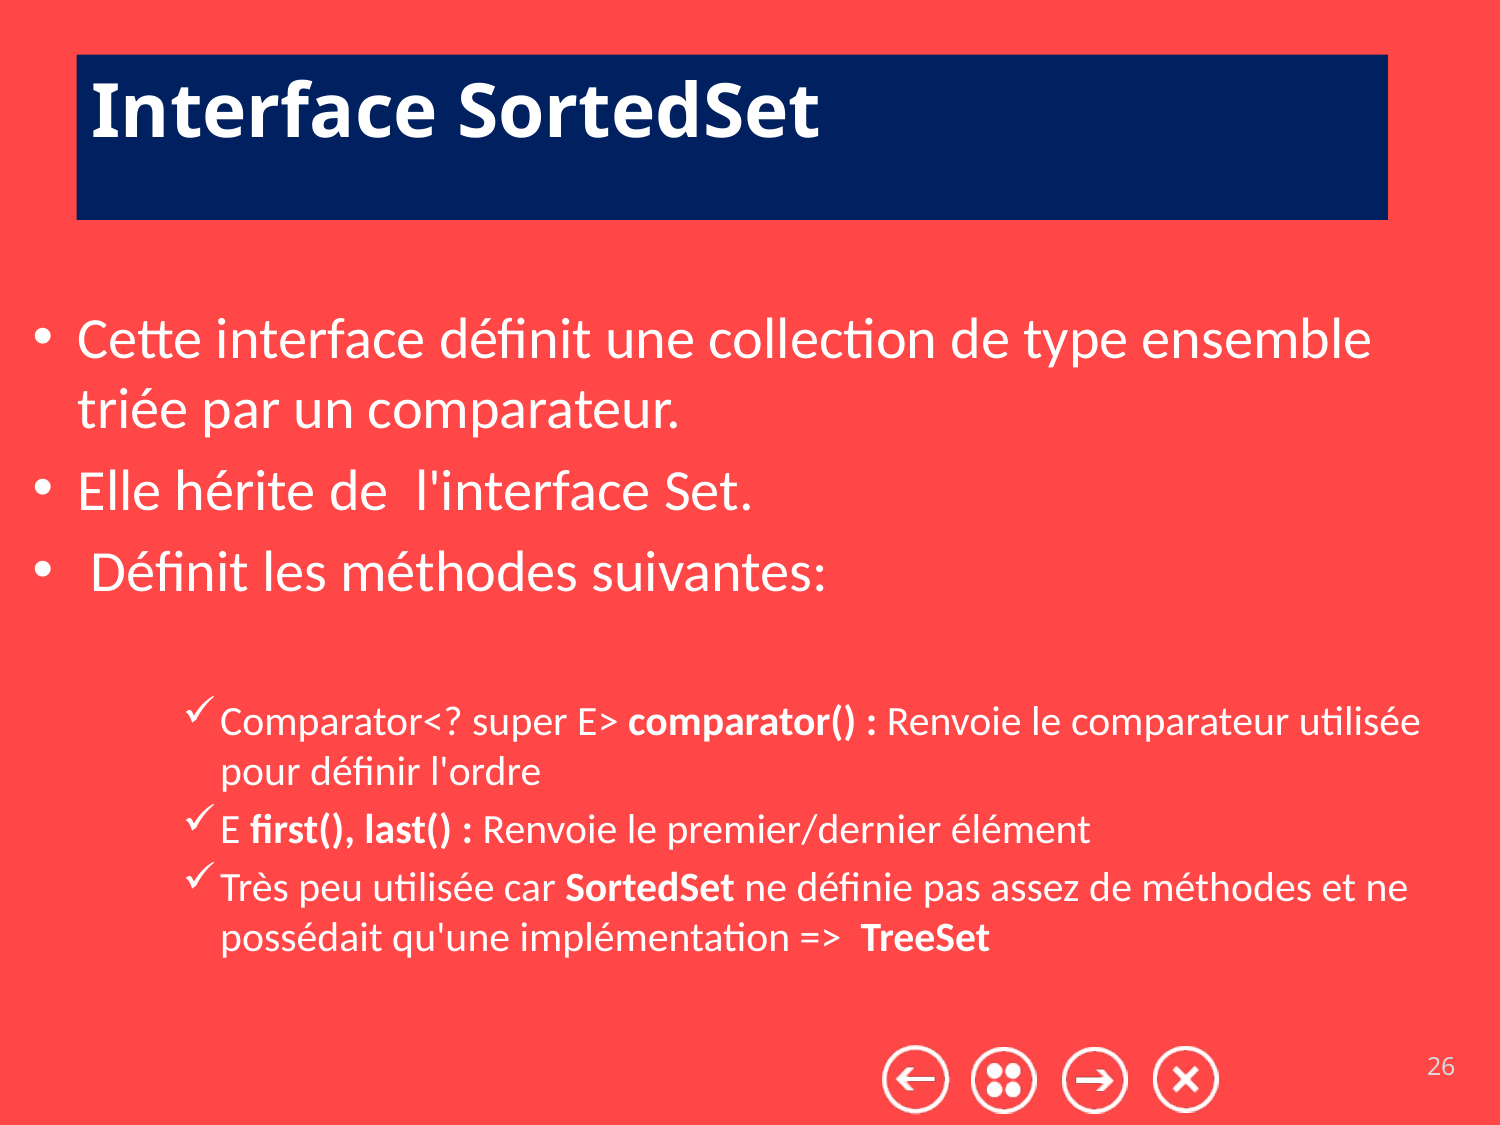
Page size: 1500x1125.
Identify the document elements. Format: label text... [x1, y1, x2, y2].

picture [971, 1047, 1037, 1114]
picture [1062, 1047, 1128, 1114]
slide_number 26 [1316, 1042, 1471, 1103]
title Interface SortedSet [76, 54, 1388, 220]
picture [1153, 1046, 1219, 1113]
picture [882, 1045, 951, 1115]
list Cette interface définit une collection de type ensemble triée par un comparateur. Elle hérite de l'interface Set. Définit les méthodes suivantes: Comparator<? super E> comparator() : Renvoie le comparateur utilisée pour définir l'ordre E first(), last() : Renvoie le premier/dernier élément Très peu utilisée car SortedSet ne définie pas assez de méthodes et ne possédait qu'une implémentation => TreeSet [17, 292, 1483, 1035]
